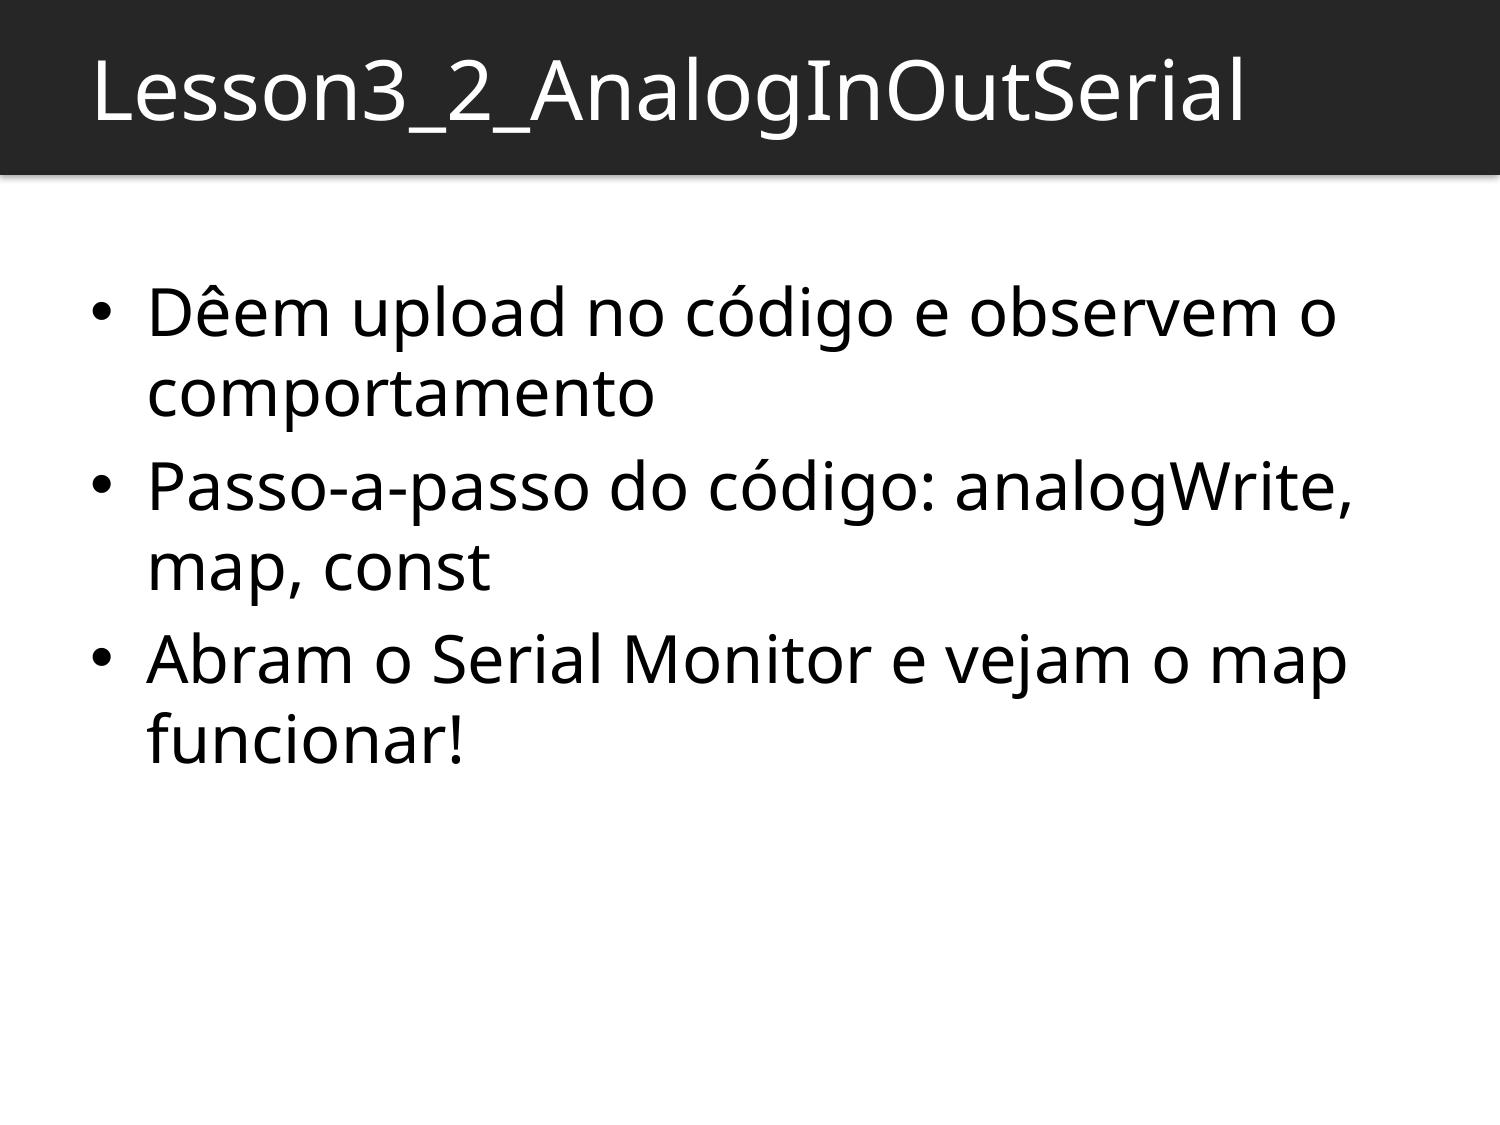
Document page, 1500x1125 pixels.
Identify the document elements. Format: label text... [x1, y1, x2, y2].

text_box Lesson3_2_AnalogInOutSerial [74, 0, 1425, 175]
text_box [0, 0, 1500, 176]
list Dêem upload no código e observem o comportamento Passo-a-passo do código: analogWrite, map, const Abram o Serial Monitor e vejam o map funcionar! [75, 262, 1425, 869]
